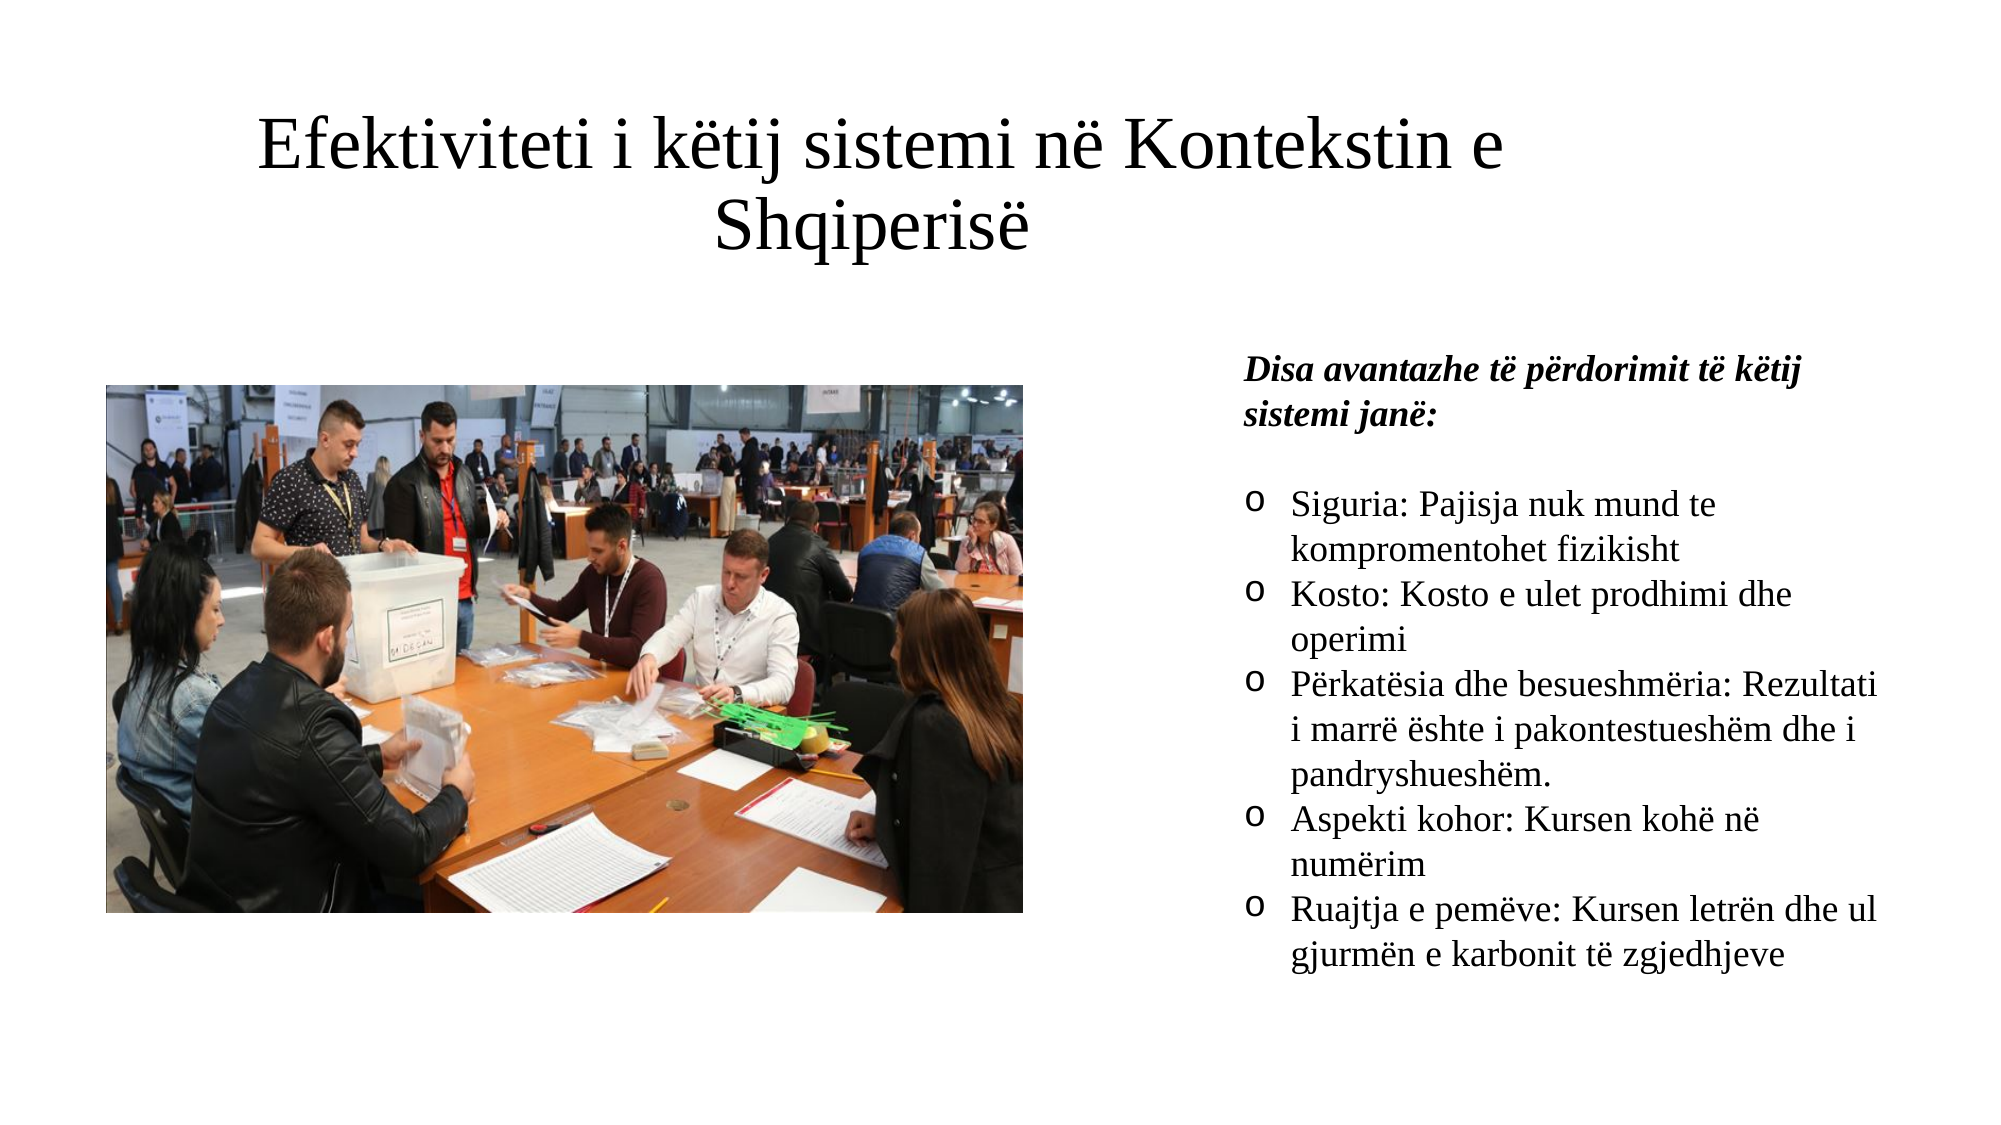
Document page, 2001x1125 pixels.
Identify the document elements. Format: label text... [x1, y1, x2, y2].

title Efektiviteti i këtij sistemi në Kontekstin e Shqiperisë [137, 91, 1608, 278]
picture [106, 385, 1029, 913]
text_box Disa avantazhe të përdorimit të këtij sistemi janë: Siguria: Pajisja nuk mund te kompromentohet fizikisht Kosto: Kosto e ulet prodhimi dhe operimi Përkatësia dhe besueshmëria: Rezultati i marrë ështe i pakontestueshëm dhe i pandryshueshëm. Aspekti kohor: Kursen kohë në numërim Ruajtja e pemëve: Kursen letrën dhe ul gjurmën e karbonit të zgjedhjeve [1229, 336, 1894, 982]
